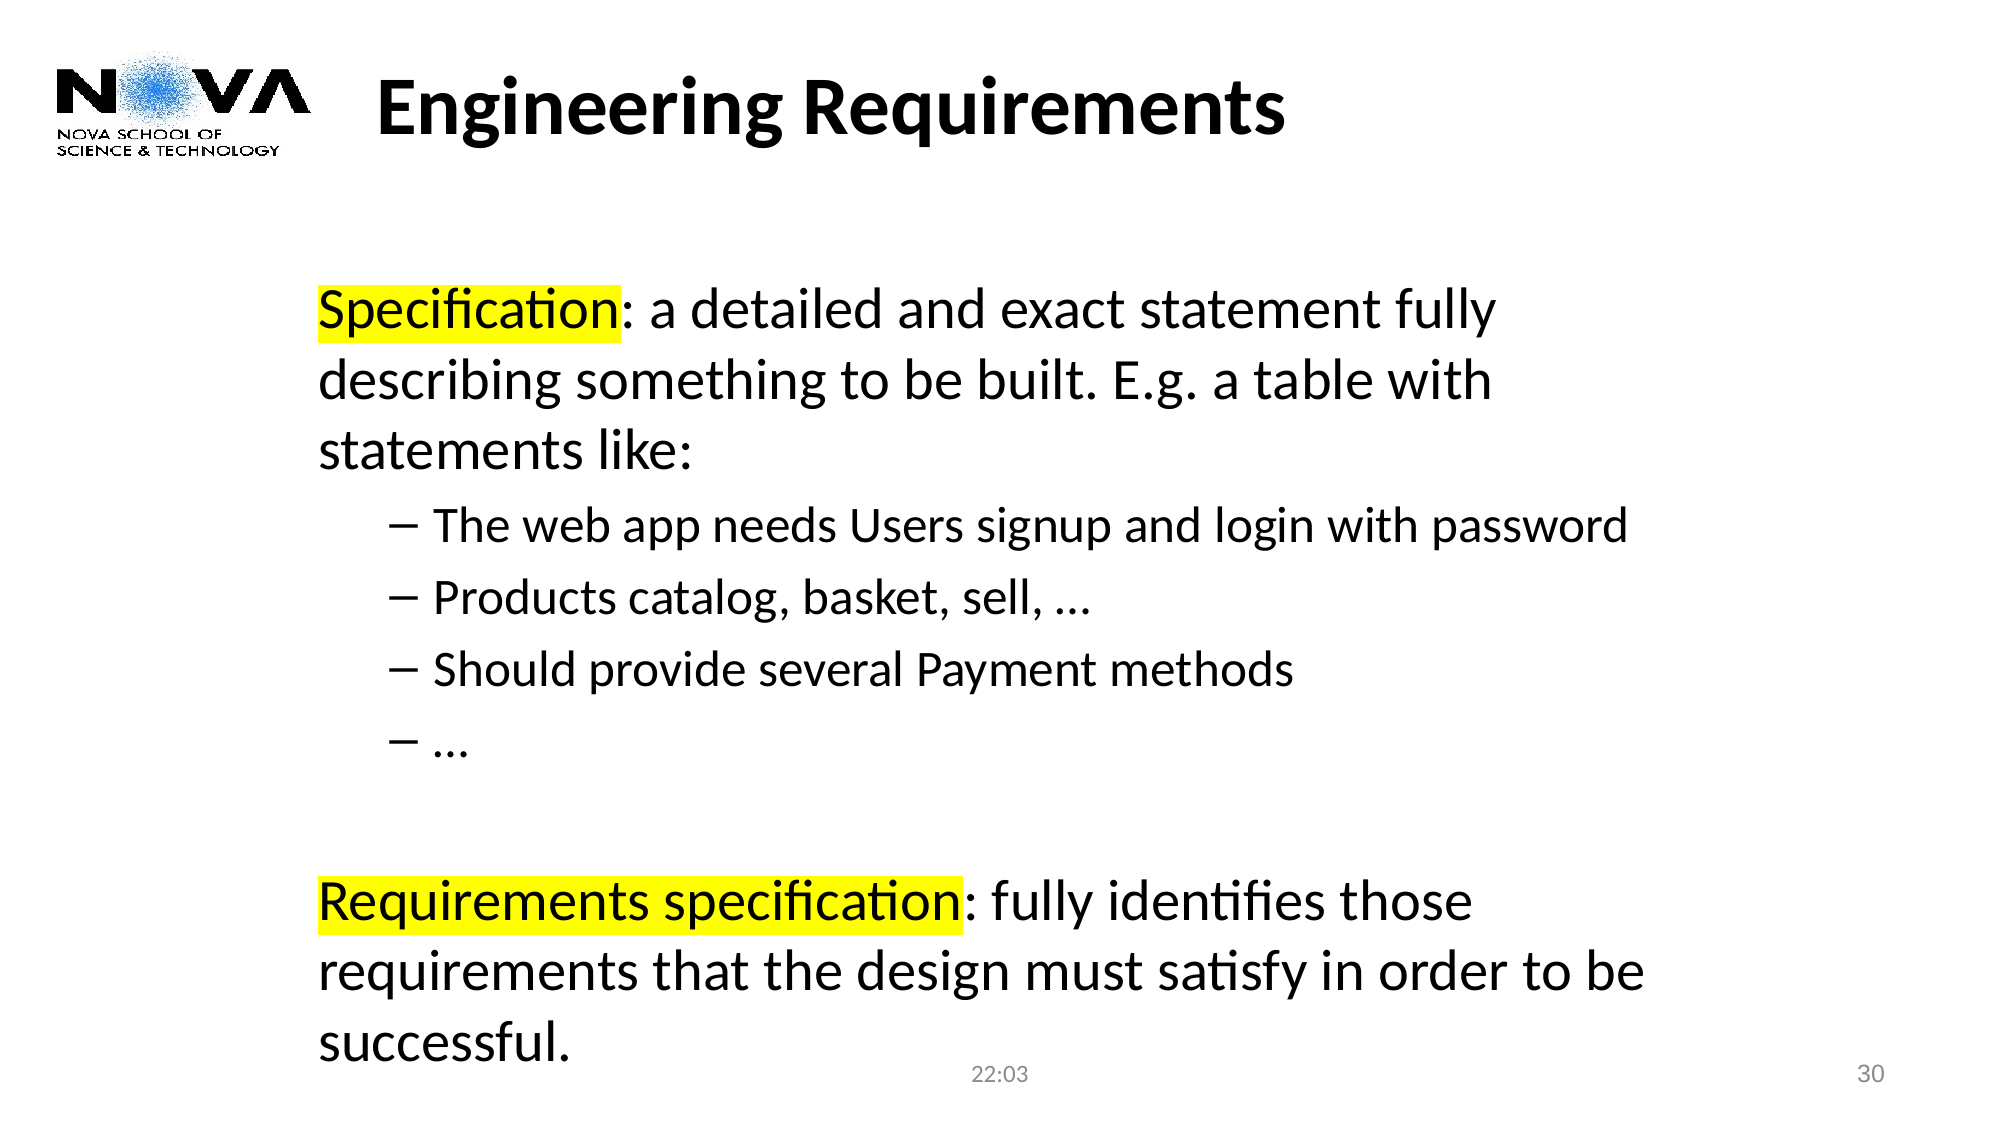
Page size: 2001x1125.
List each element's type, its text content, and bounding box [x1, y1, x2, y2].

footer 22:03 [683, 1042, 1317, 1103]
picture [7, 7, 361, 195]
slide_number 30 [1433, 1042, 1900, 1103]
title Engineering Requirements [361, 7, 1900, 195]
text_box Specification: a detailed and exact statement fully describing something to be built. E.g. a table with statements like: The web app needs Users signup and login with password Products catalog, basket, sell, … Should provide several Payment methods … Requirements specification: fully identifies those requirements that the design must satisfy in order to be successful. [303, 262, 1709, 1083]
list [99, 219, 1900, 1005]
